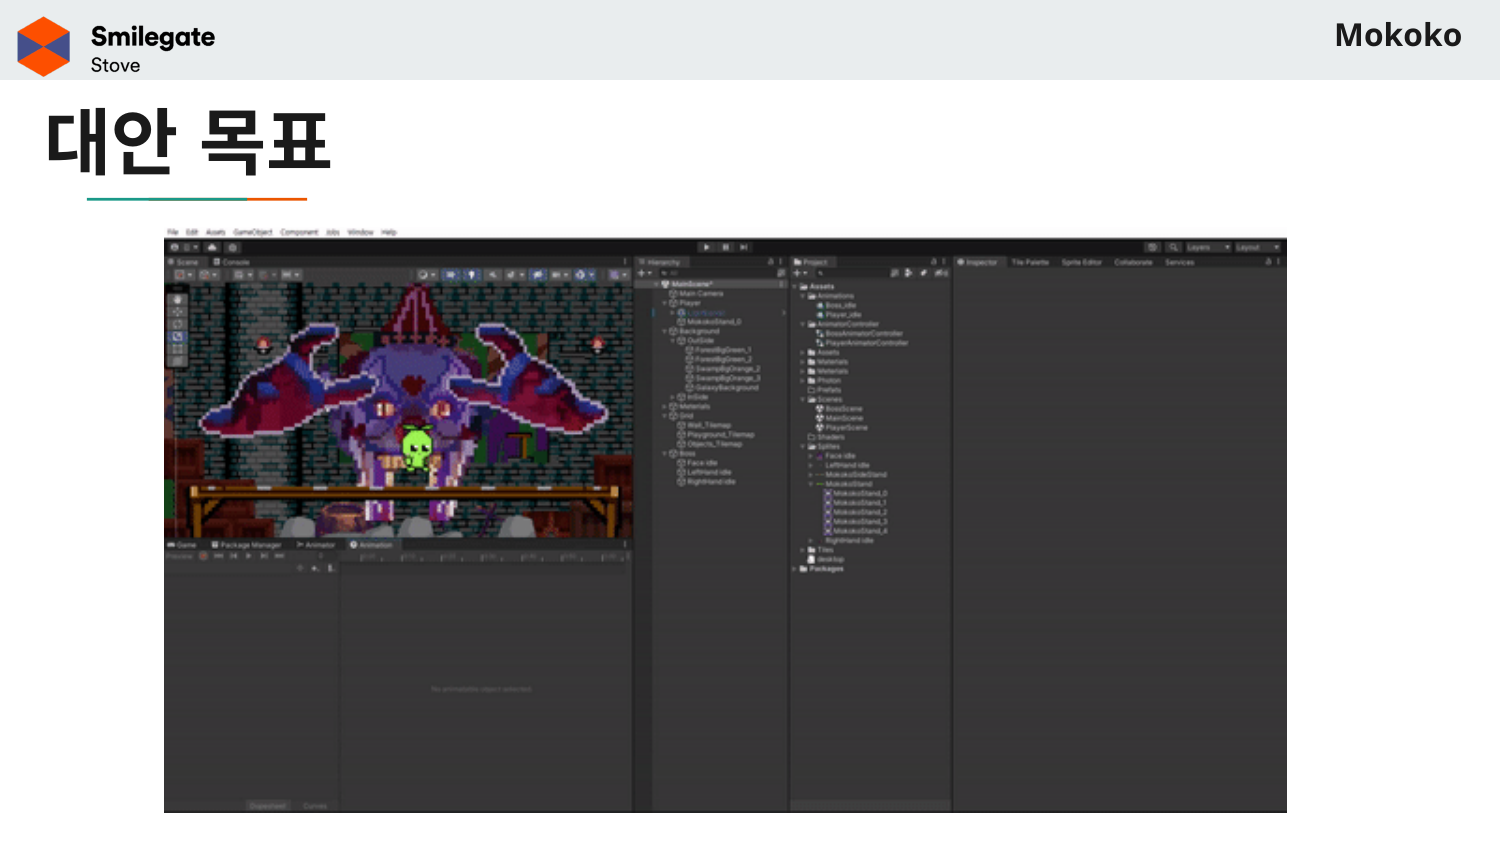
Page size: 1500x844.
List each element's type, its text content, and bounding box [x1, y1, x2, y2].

picture [164, 227, 1287, 813]
title Mokoko [1319, 0, 1500, 58]
picture [0, 0, 232, 94]
title 대안 목표 [29, 81, 499, 193]
